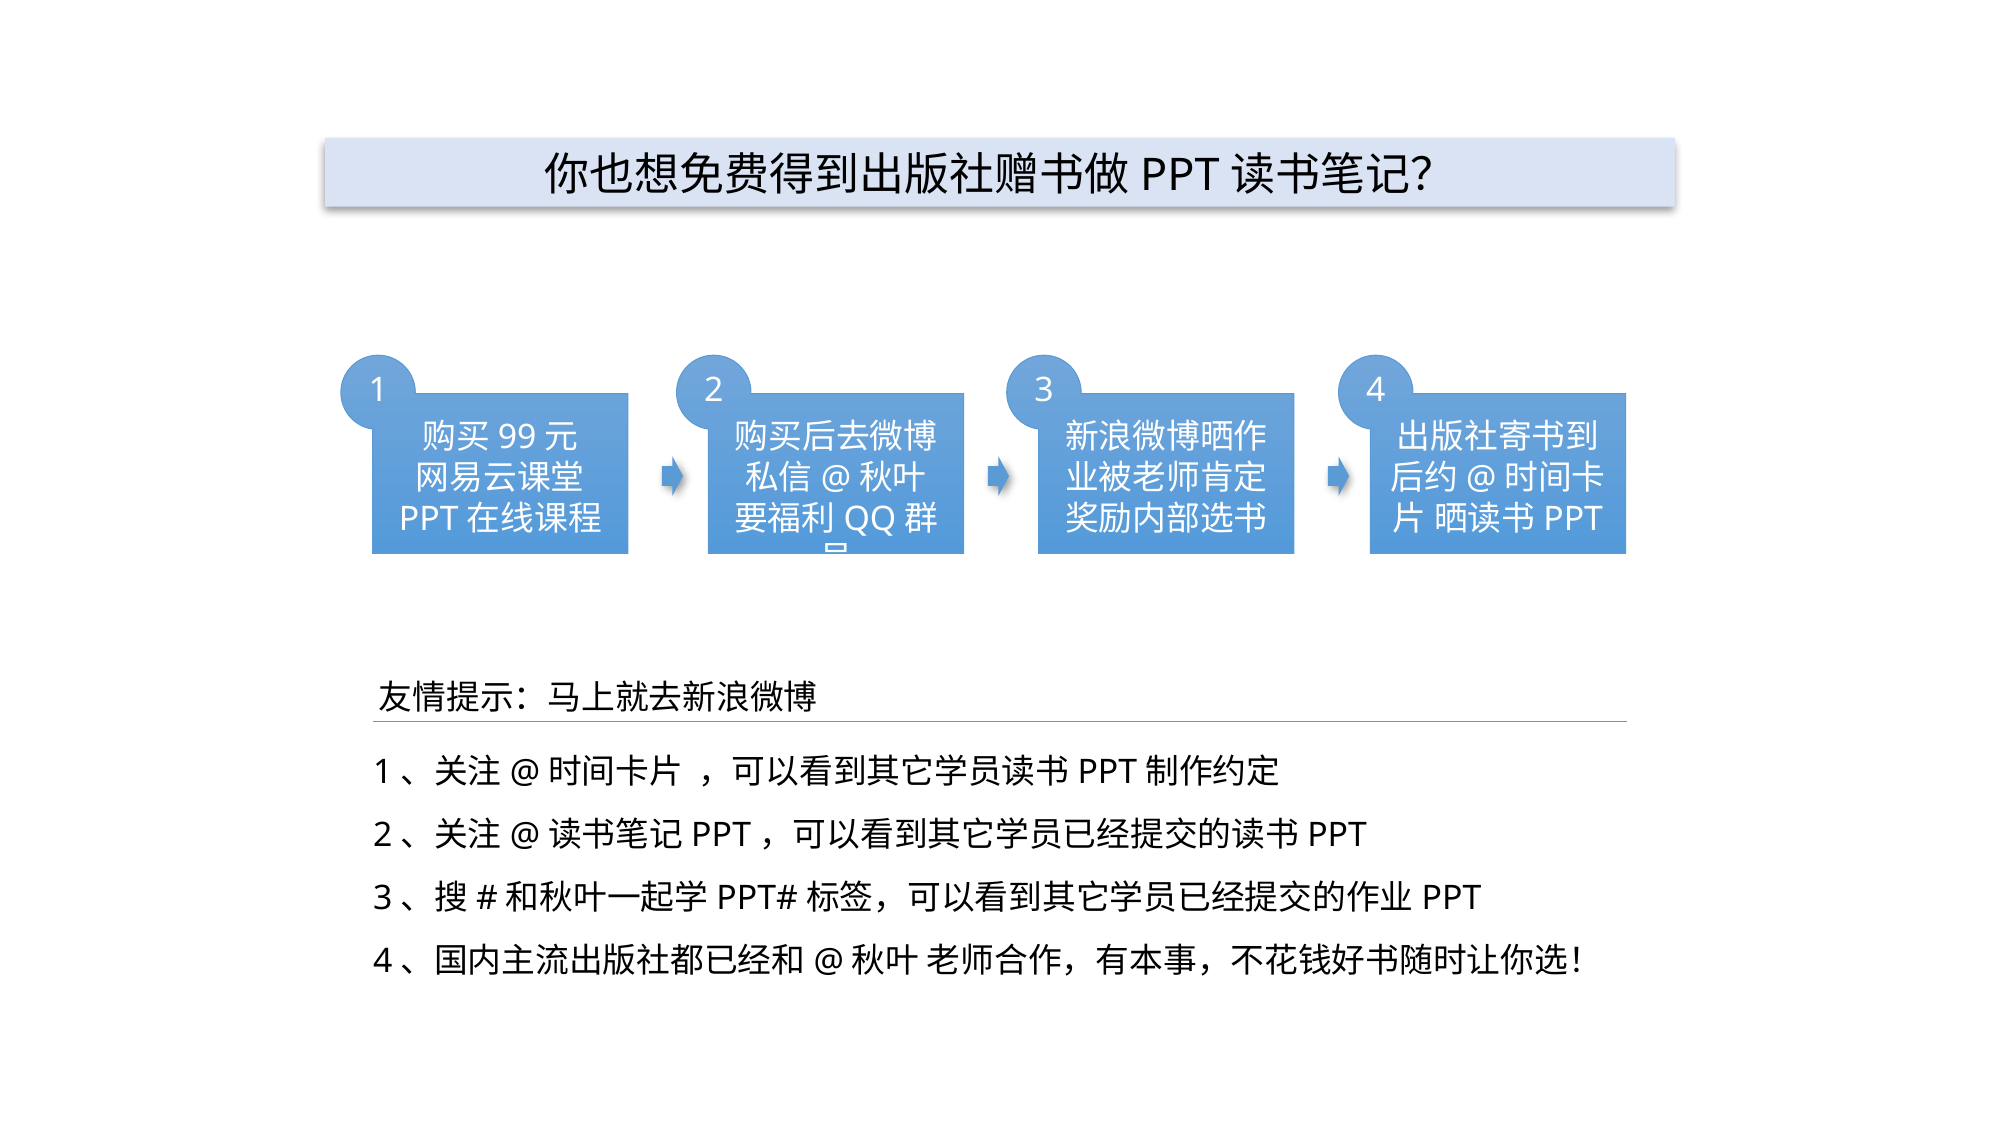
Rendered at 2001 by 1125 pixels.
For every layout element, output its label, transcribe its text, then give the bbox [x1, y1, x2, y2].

text_box [1326, 456, 1338, 496]
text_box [1006, 355, 1294, 554]
text_box 你也想免费得到出版社赠书做PPT读书笔记？ [325, 137, 1675, 207]
text_box [660, 455, 676, 497]
text_box 友情提示：马上就去新浪微博 1、关注@时间卡片 ，可以看到其它学员读书PPT制作约定 2、关注@读书笔记PPT，可以看到其它学员已经提交的读书PPT 3、搜#和秋叶一起学PPT#标签，可以看到其它学员已经提交的作业PPT 4、国内主流出版社都已经和@秋叶 老师合作，有本事，不花钱好书随时让你选！ [340, 668, 1691, 987]
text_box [340, 355, 628, 554]
text_box [986, 455, 1006, 497]
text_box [1338, 355, 1626, 554]
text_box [676, 355, 964, 554]
